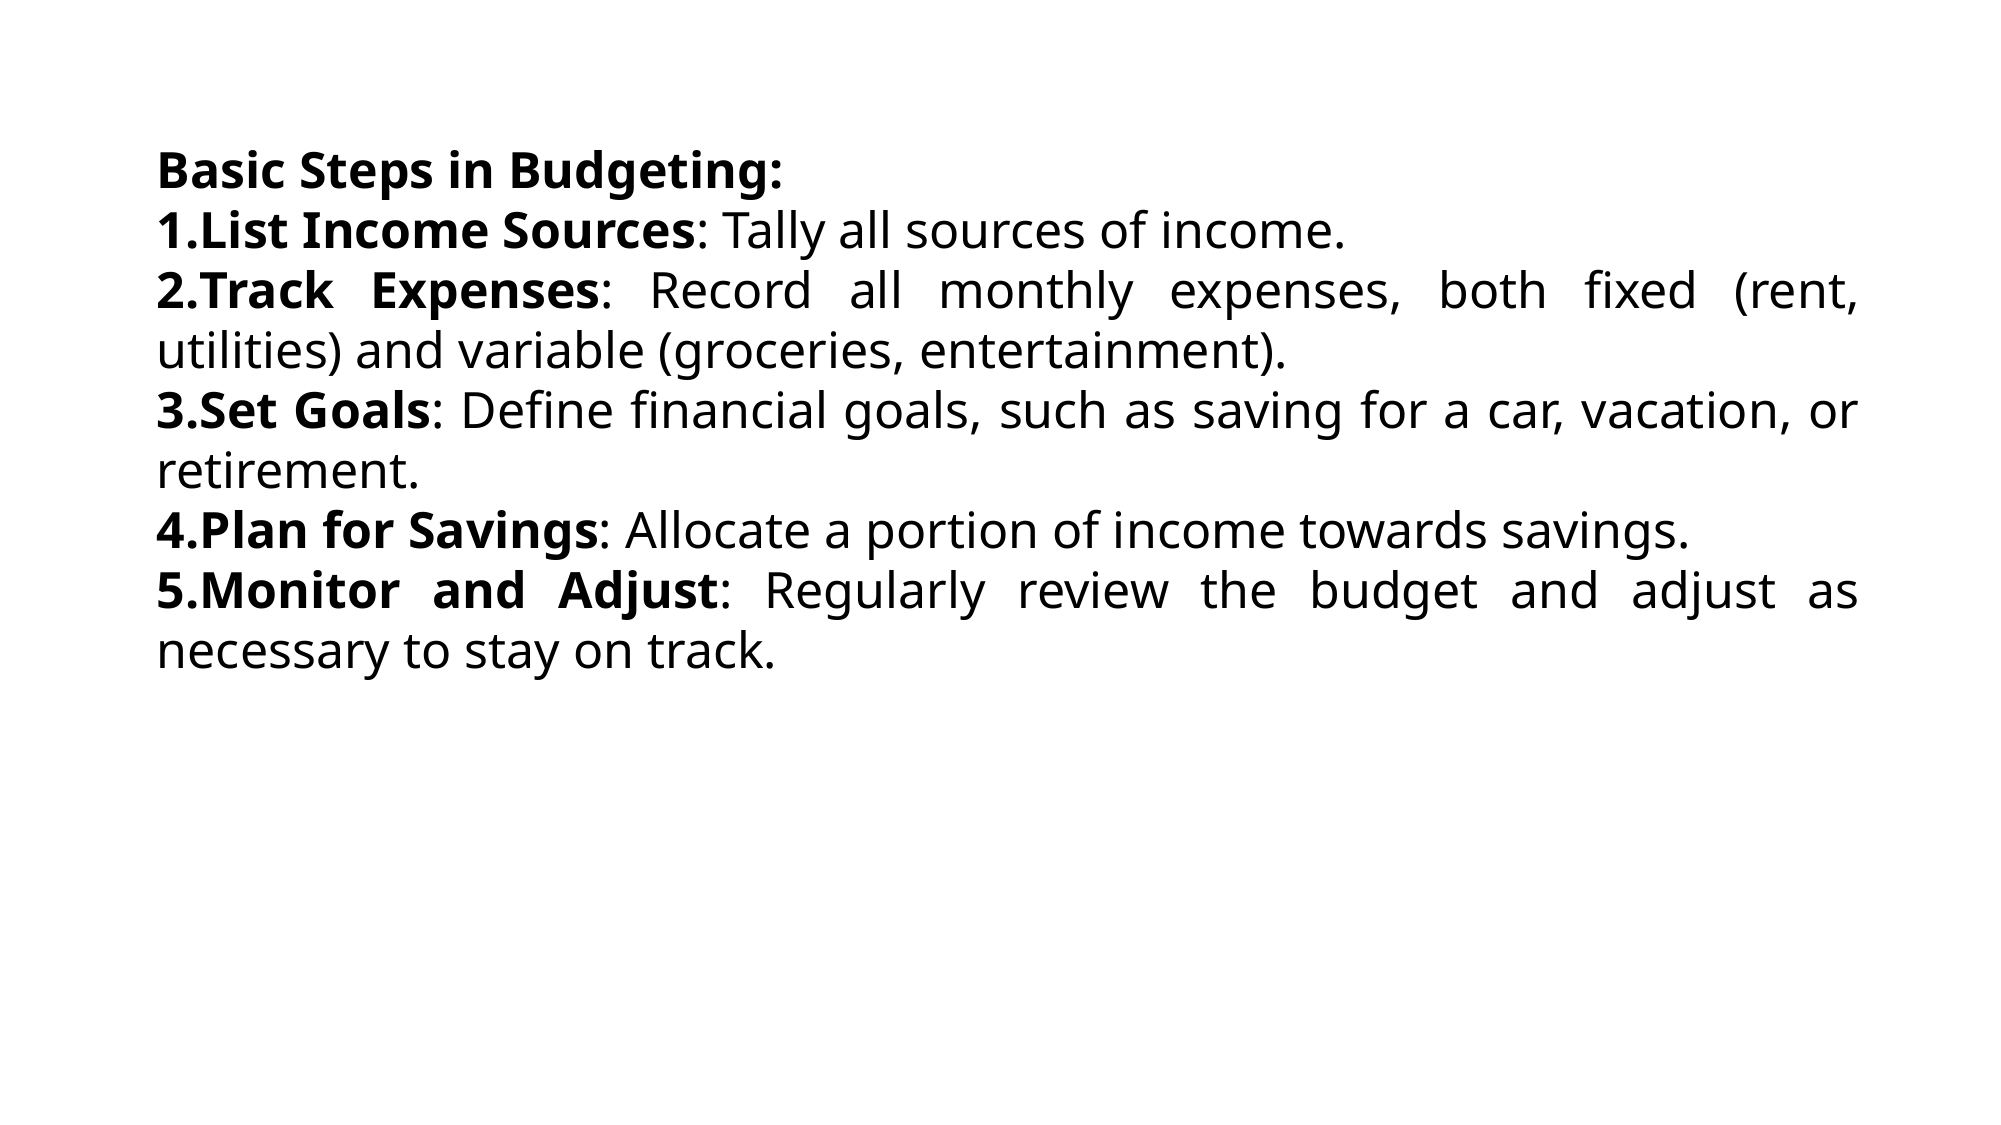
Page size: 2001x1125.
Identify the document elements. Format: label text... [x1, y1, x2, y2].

text_box Basic Steps in Budgeting: List Income Sources: Tally all sources of income. Track Expenses: Record all monthly expenses, both fixed (rent, utilities) and variable (groceries, entertainment). Set Goals: Define financial goals, such as saving for a car, vacation, or retirement. Plan for Savings: Allocate a portion of income towards savings. Monitor and Adjust: Regularly review the budget and adjust as necessary to stay on track. [142, 131, 1875, 687]
